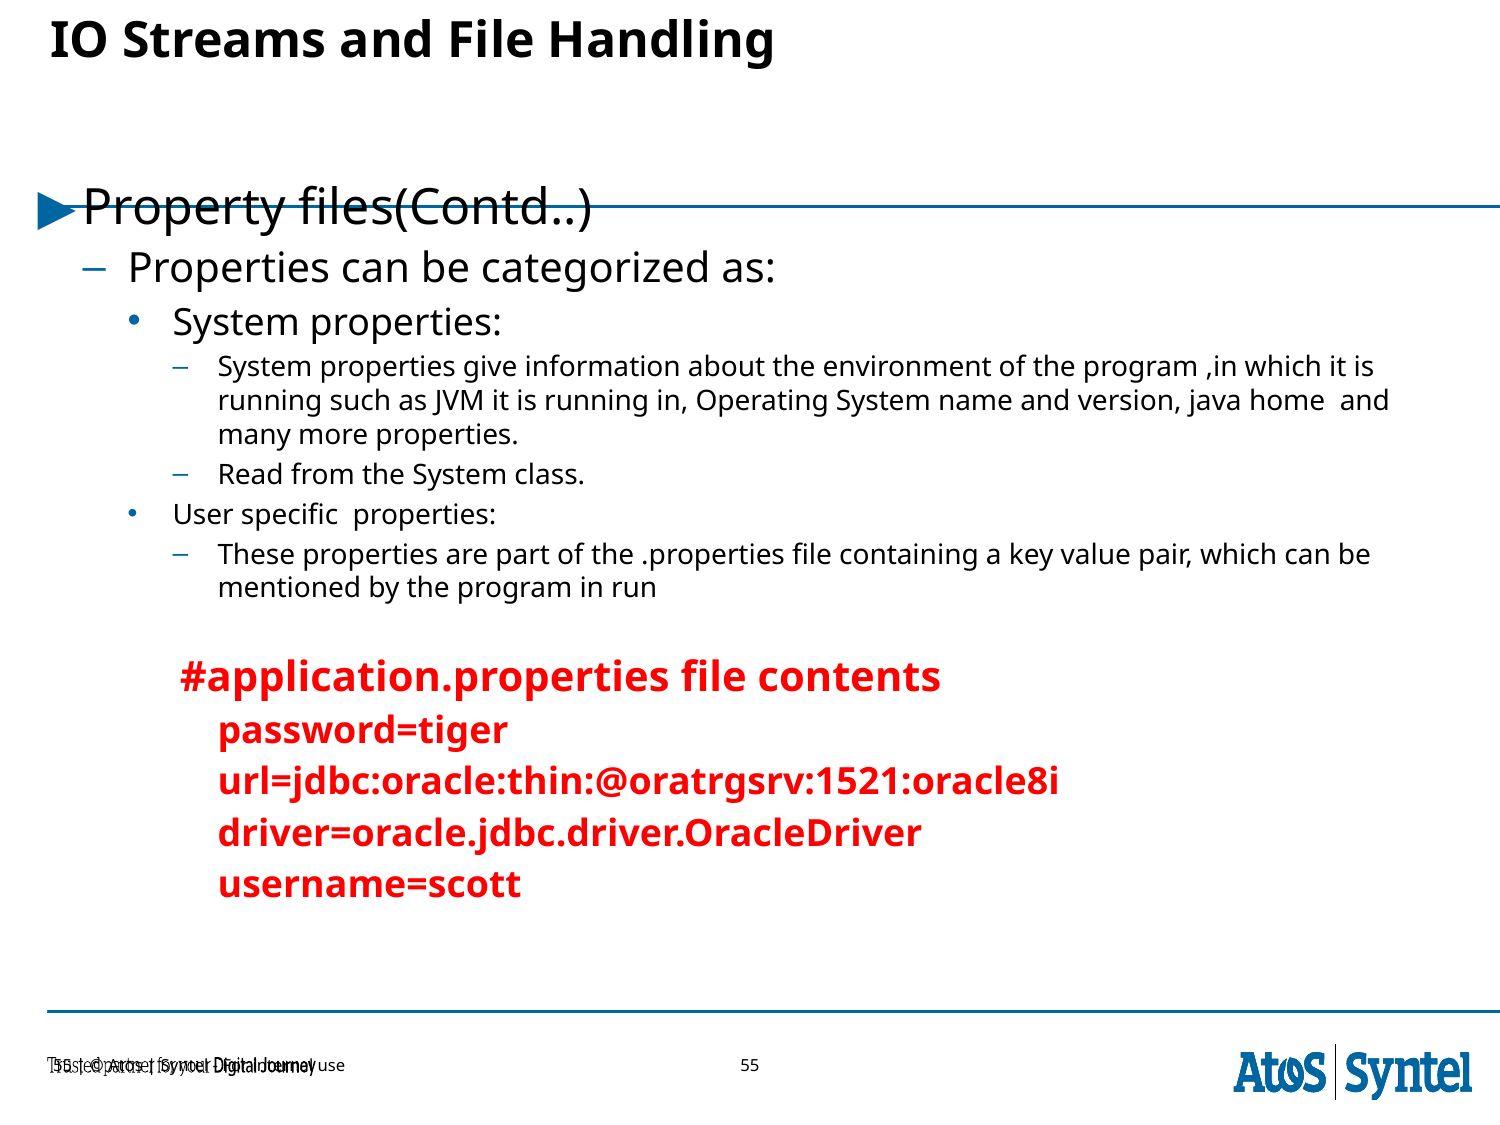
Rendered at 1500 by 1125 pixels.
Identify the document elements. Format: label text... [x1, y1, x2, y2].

list Property files(Contd..) Properties can be categorized as: System properties: System properties give information about the environment of the program ,in which it is running such as JVM it is running in, Operating System name and version, java home and many more properties. Read from the System class. User specific properties: These properties are part of the .properties file containing a key value pair, which can be mentioned by the program in run #application.properties file contents password=tiger url=jdbc:oracle:thin:@oratrgsrv:1521:oracle8i driver=oracle.jdbc.driver.OracleDriver username=scott [37, 174, 1438, 988]
title IO Streams and File Handling [50, 0, 1450, 133]
